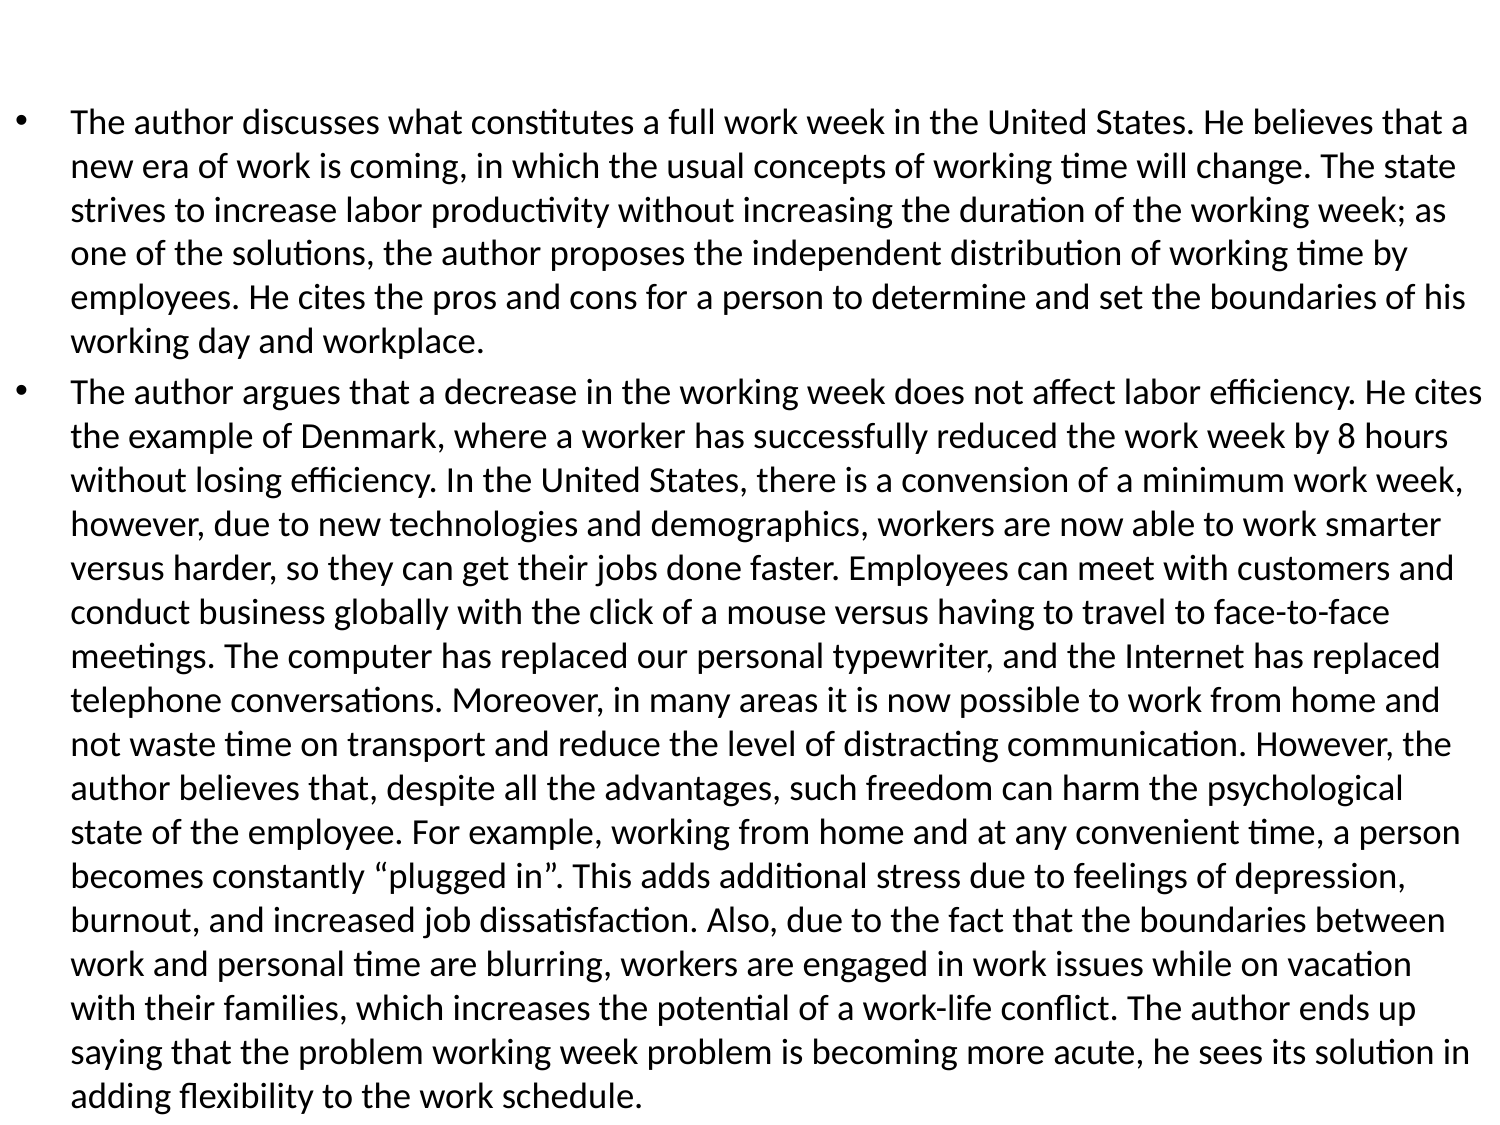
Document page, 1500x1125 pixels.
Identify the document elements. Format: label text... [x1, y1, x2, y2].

list The author discusses what constitutes a full work week in the United States. He believes that a new era of work is coming, in which the usual concepts of working time will change. The state strives to increase labor productivity without increasing the duration of the working week; as one of the solutions, the author proposes the independent distribution of working time by employees. He cites the pros and cons for a person to determine and set the boundaries of his working day and workplace. The author argues that a decrease in the working week does not affect labor efficiency. He cites the example of Denmark, where a worker has successfully reduced the work week by 8 hours without losing efficiency. In the United States, there is a convension of a minimum work week, however, due to new technologies and demographics, workers are now able to work smarter versus harder, so they can get their jobs done faster. Employees can meet with customers and conduct business globally with the click of a mouse versus having to travel to face-to-face meetings. The computer has replaced our personal typewriter, and the Internet has replaced telephone conversations. Moreover, in many areas it is now possible to work from home and not waste time on transport and reduce the level of distracting communication. However, the author believes that, despite all the advantages, such freedom can harm the psychological state of the employee. For example, working from home and at any convenient time, a person becomes constantly “plugged in”. This adds additional stress due to feelings of depression, burnout, and increased job dissatisfaction. Also, due to the fact that the boundaries between work and personal time are blurring, workers are engaged in work issues while on vacation with their families, which increases the potential of a work-life conflict. The author ends up saying that the problem working week problem is becoming more acute, he sees its solution in adding flexibility to the work schedule. [0, 90, 1500, 1125]
